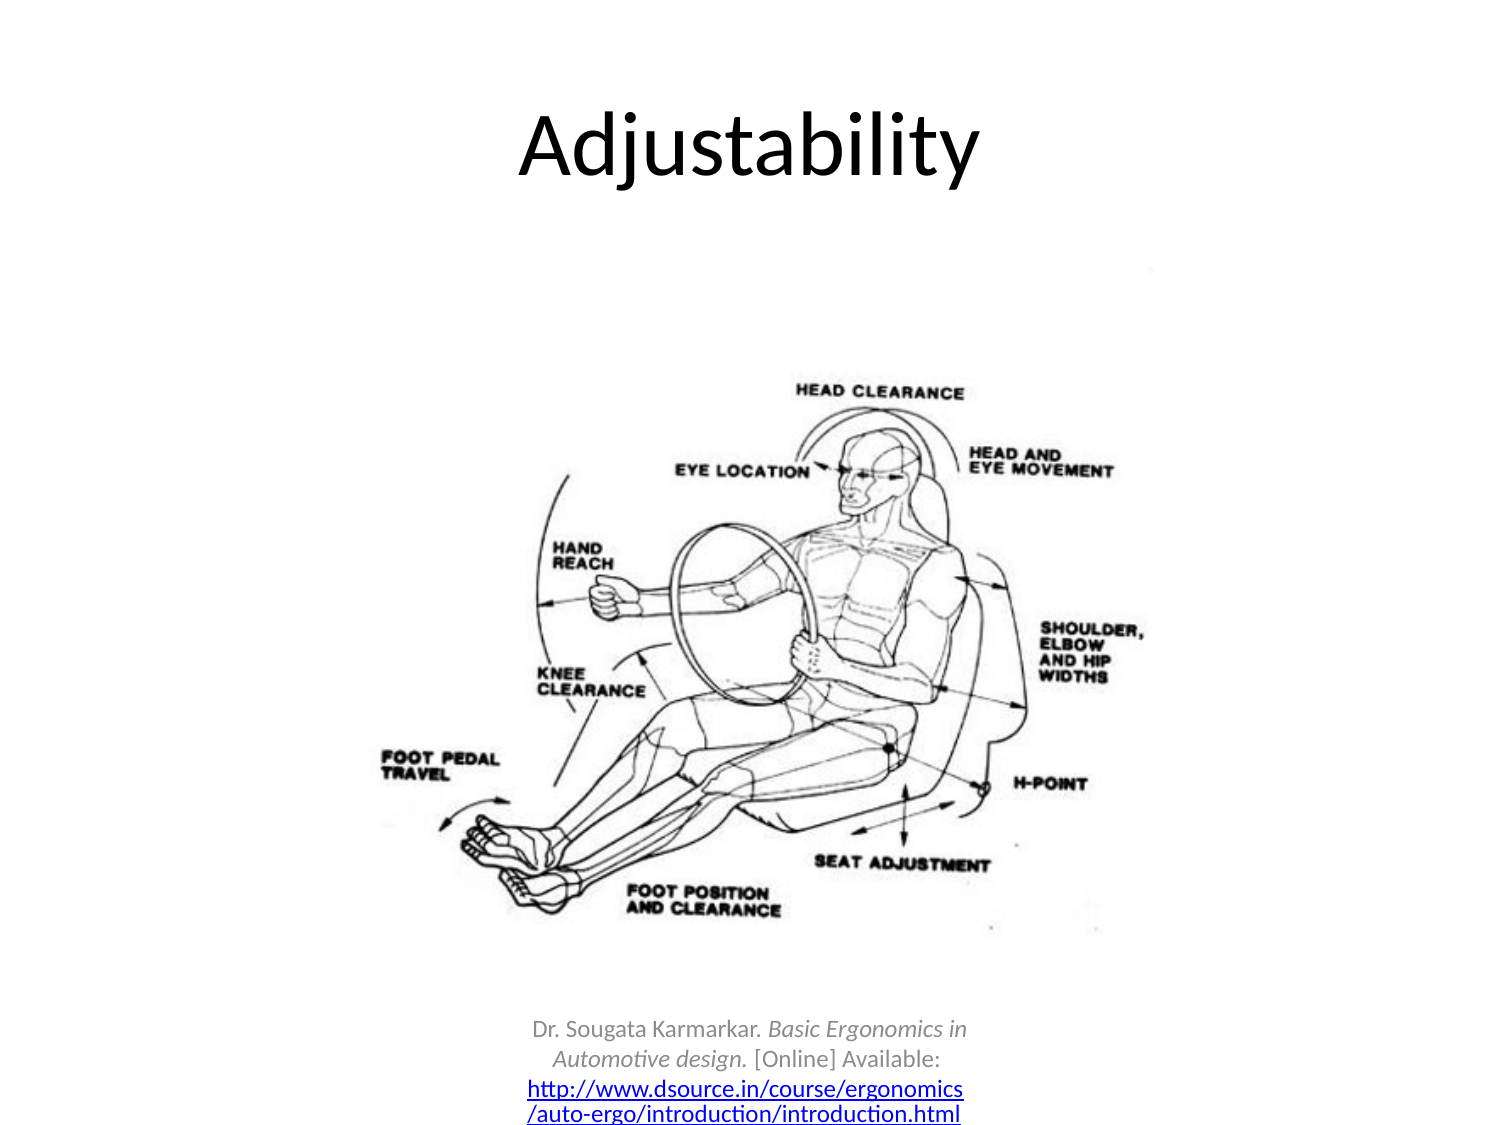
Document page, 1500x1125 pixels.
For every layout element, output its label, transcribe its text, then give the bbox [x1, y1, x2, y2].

footer Dr. Sougata Karmarkar. Basic Ergonomics in Automotive design. [Online] Available: http://www.dsource.in/course/ergonomics/auto-ergo/introduction/introduction.html [512, 1042, 988, 1103]
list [289, 266, 1197, 955]
title Adjustability [75, 45, 1425, 233]
